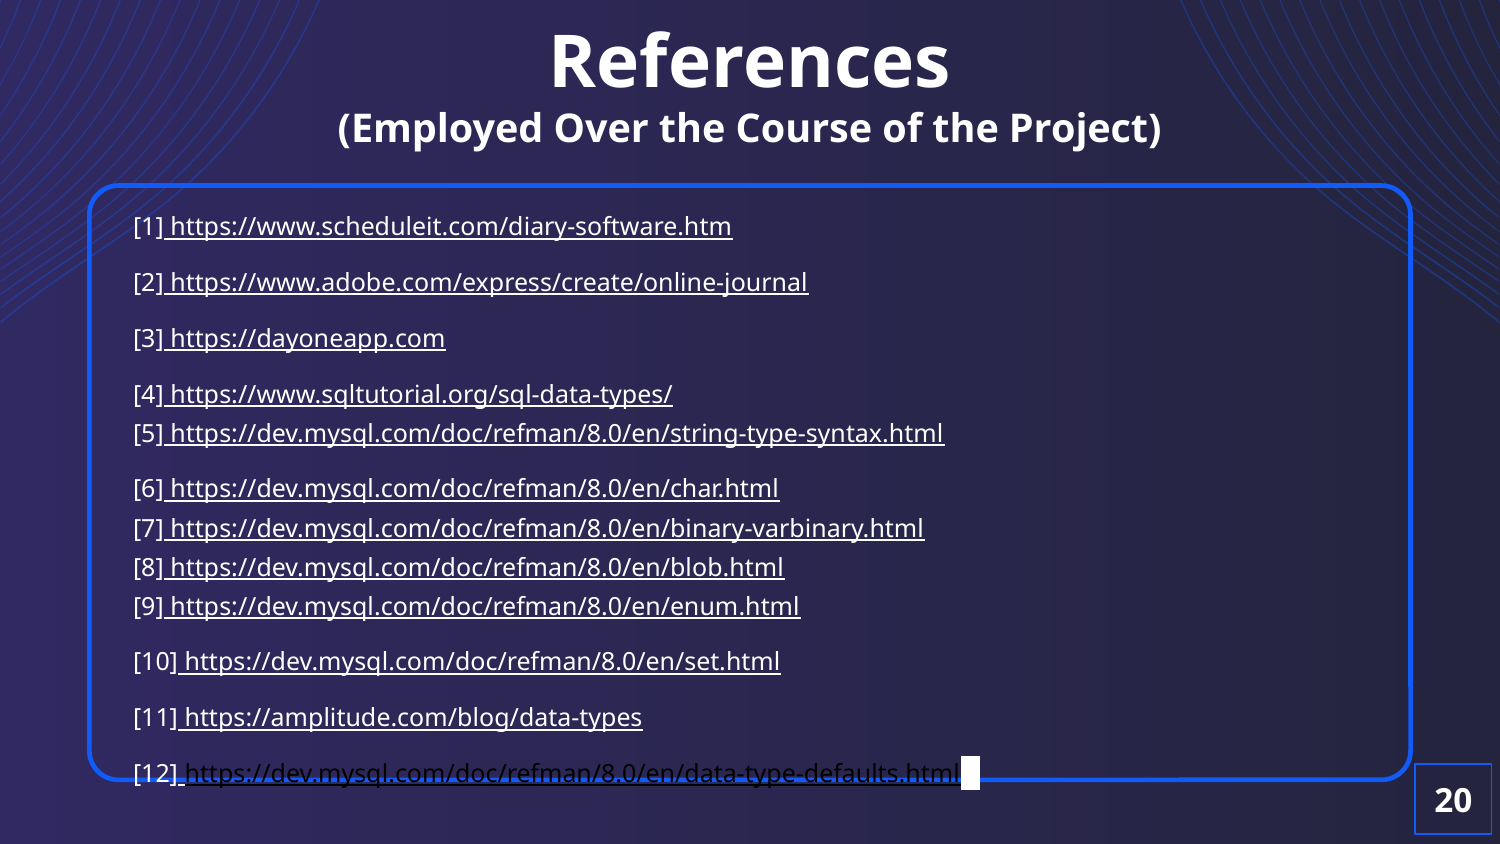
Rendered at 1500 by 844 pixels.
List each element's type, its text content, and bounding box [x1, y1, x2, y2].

title References (Employed Over the Course of the Project) [118, 0, 1382, 180]
title 20 [1414, 763, 1492, 834]
list [1] https://www.scheduleit.com/diary-software.htm [2] https://www.adobe.com/express/create/online-journal [3] https://dayoneapp.com [4] https://www.sqltutorial.org/sql-data-types/ [5] https://dev.mysql.com/doc/refman/8.0/en/string-type-syntax.html [6] https://dev.mysql.com/doc/refman/8.0/en/char.html [7] https://dev.mysql.com/doc/refman/8.0/en/binary-varbinary.html [8] https://dev.mysql.com/doc/refman/8.0/en/blob.html [9] https://dev.mysql.com/doc/refman/8.0/en/enum.html [10] https://dev.mysql.com/doc/refman/8.0/en/set.html [11] https://amplitude.com/blog/data-types [12] https://dev.mysql.com/doc/refman/8.0/en/data-type-defaults.html [118, 190, 1382, 776]
